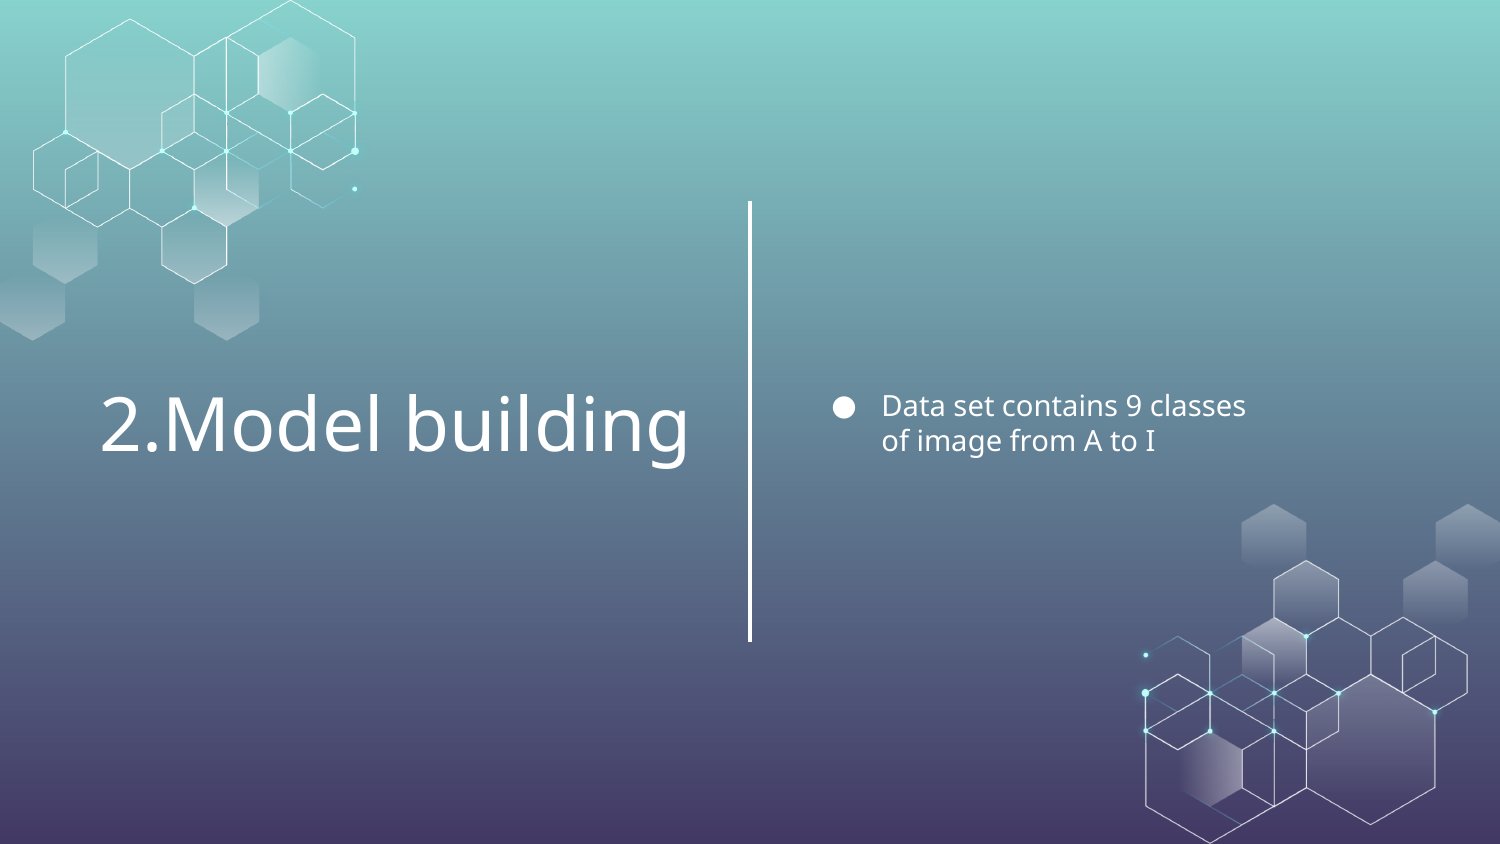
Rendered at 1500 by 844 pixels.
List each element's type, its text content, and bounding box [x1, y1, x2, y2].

subtitle Data set contains 9 classes of image from A to I [791, 283, 1286, 561]
title 2.Model building [58, 366, 708, 477]
picture [0, 0, 378, 341]
picture [1123, 504, 1500, 844]
